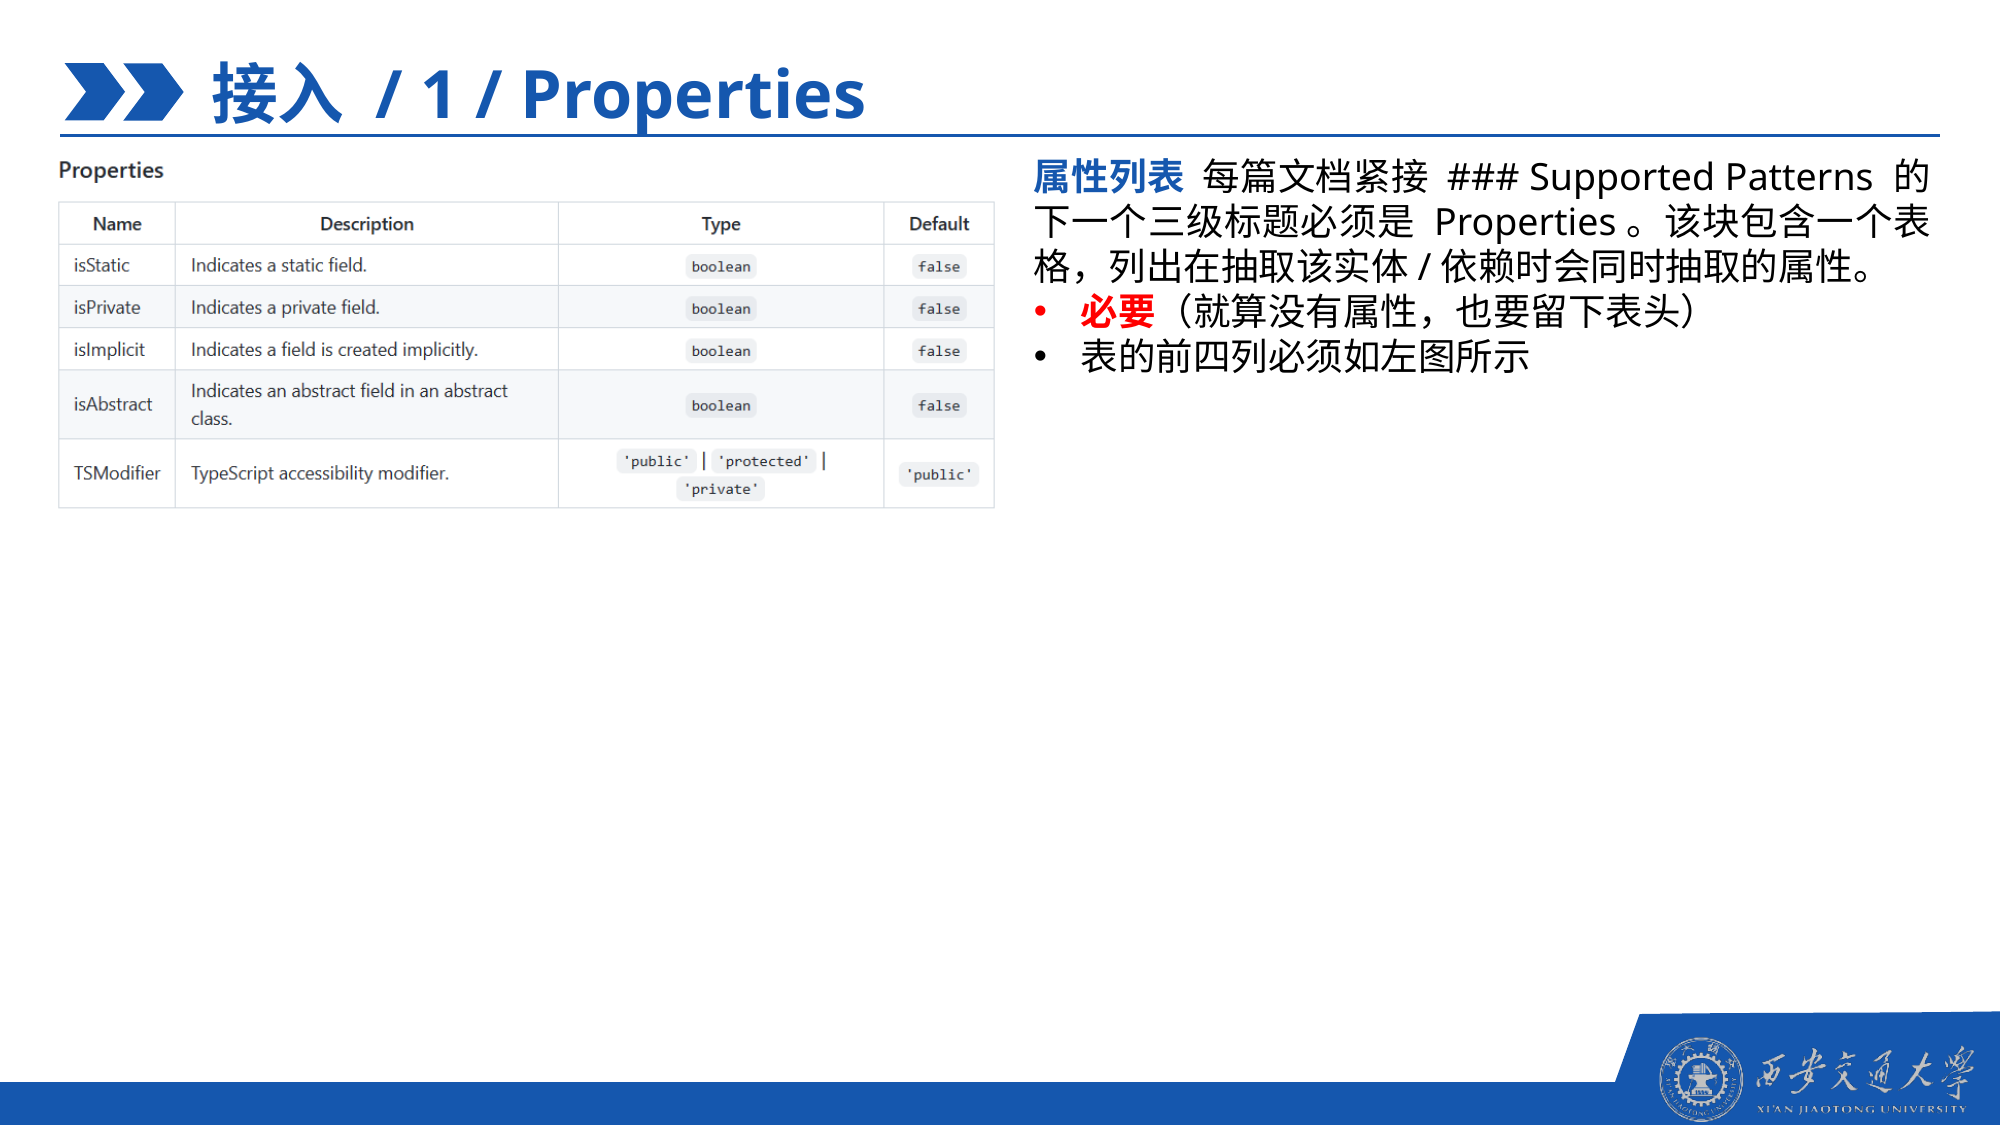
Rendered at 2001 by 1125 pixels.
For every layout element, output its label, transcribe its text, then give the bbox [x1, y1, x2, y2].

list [54, 154, 1000, 514]
text_box 属性列表 每篇文档紧接 ### Supported Patterns 的下一个三级标题必须是 Properties。该块包含一个表格，列出在抽取该实体/依赖时会同时抽取的属性。 必要（就算没有属性，也要留下表头） 表的前四列必须如左图所示 [1019, 145, 1946, 386]
list 接入 / 1 / Properties [196, 53, 1927, 130]
